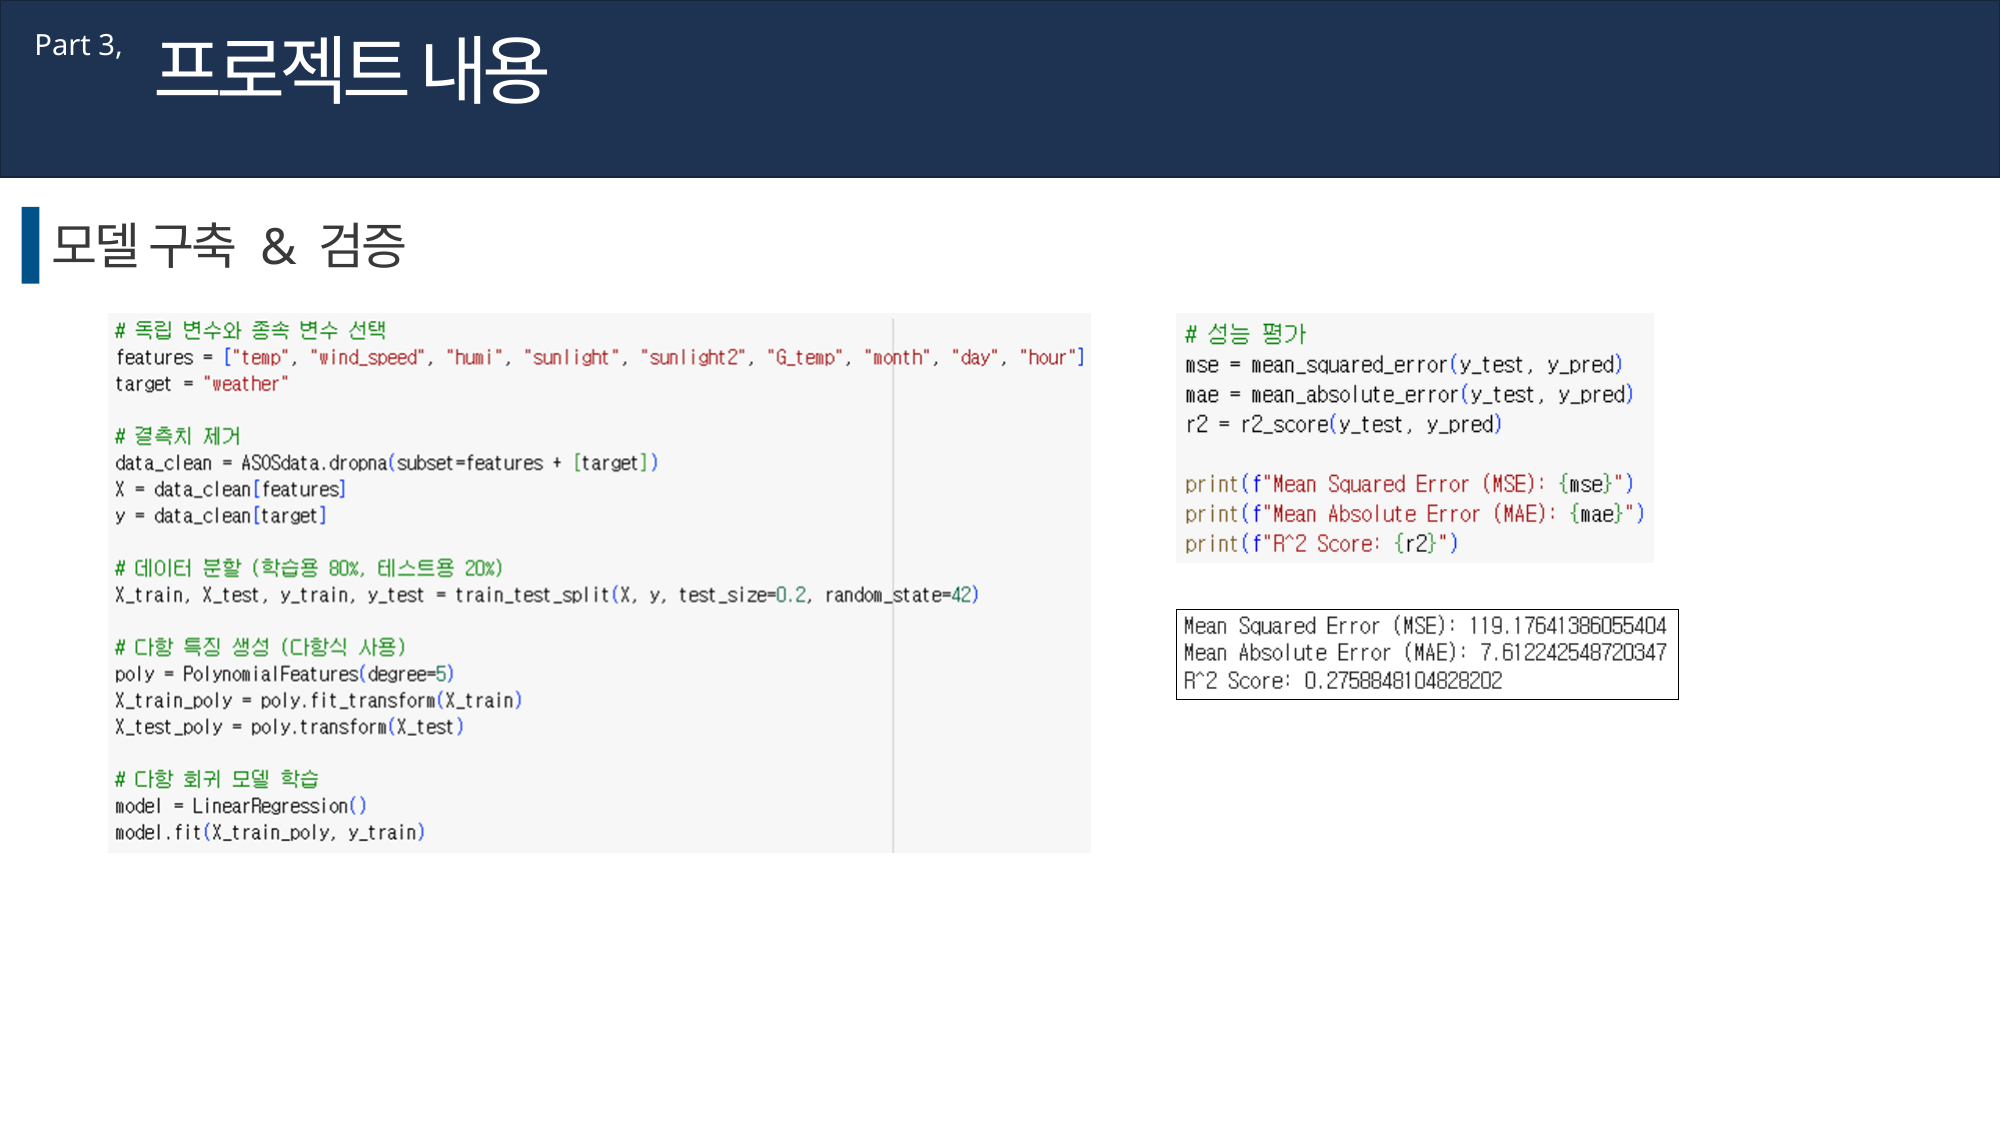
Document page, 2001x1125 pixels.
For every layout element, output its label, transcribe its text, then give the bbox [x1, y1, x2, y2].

text_box 프로젝트 내용 [139, 16, 567, 122]
text_box [0, 0, 2000, 178]
text_box 모델 구축 & 검증 [40, 207, 422, 283]
picture [1176, 313, 1654, 563]
text_box Part 3, [19, 19, 146, 69]
picture [1176, 609, 1679, 700]
picture [107, 313, 1091, 853]
text_box [21, 206, 40, 285]
